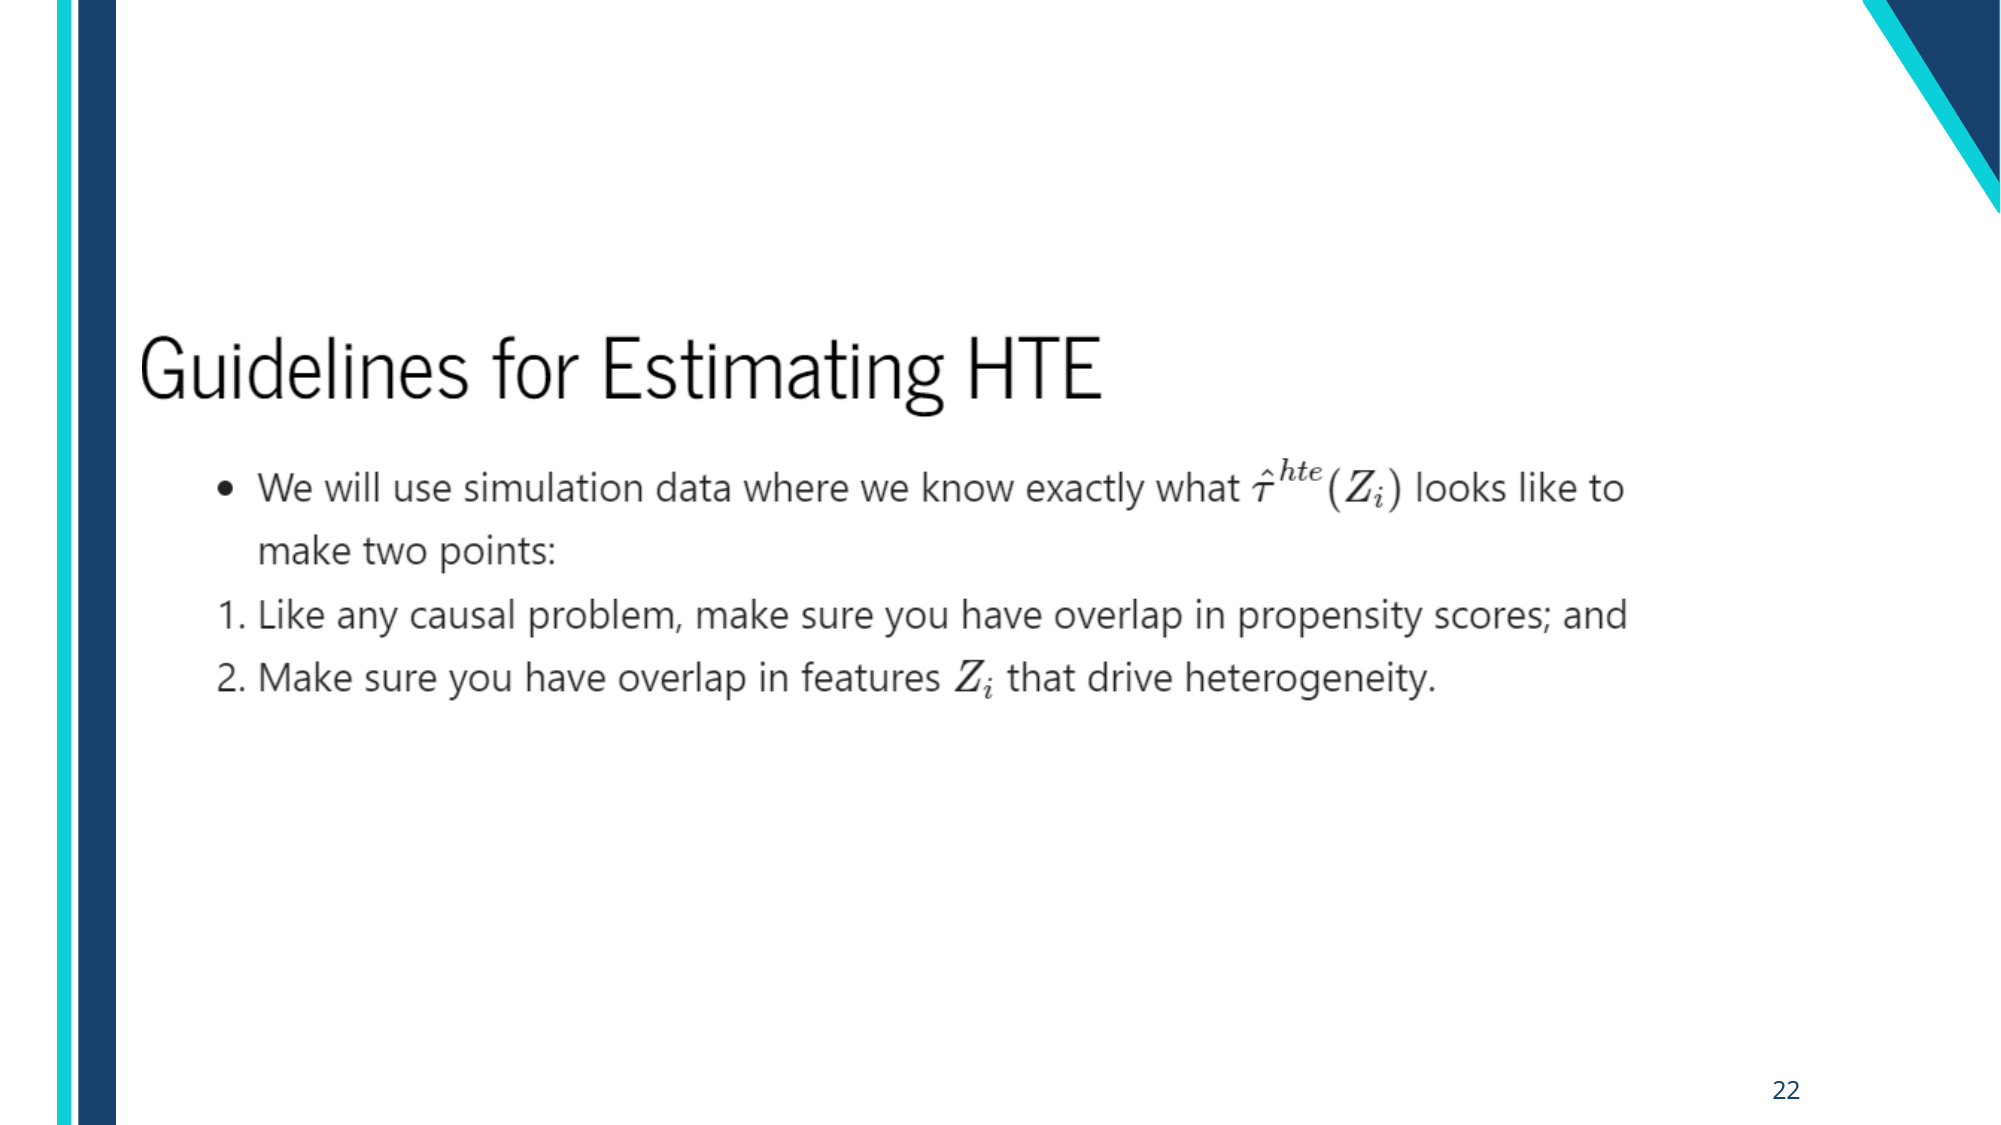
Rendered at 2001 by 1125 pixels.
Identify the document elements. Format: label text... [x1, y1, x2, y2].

picture [142, 327, 1685, 714]
slide_number 21 [1553, 1058, 1816, 1125]
